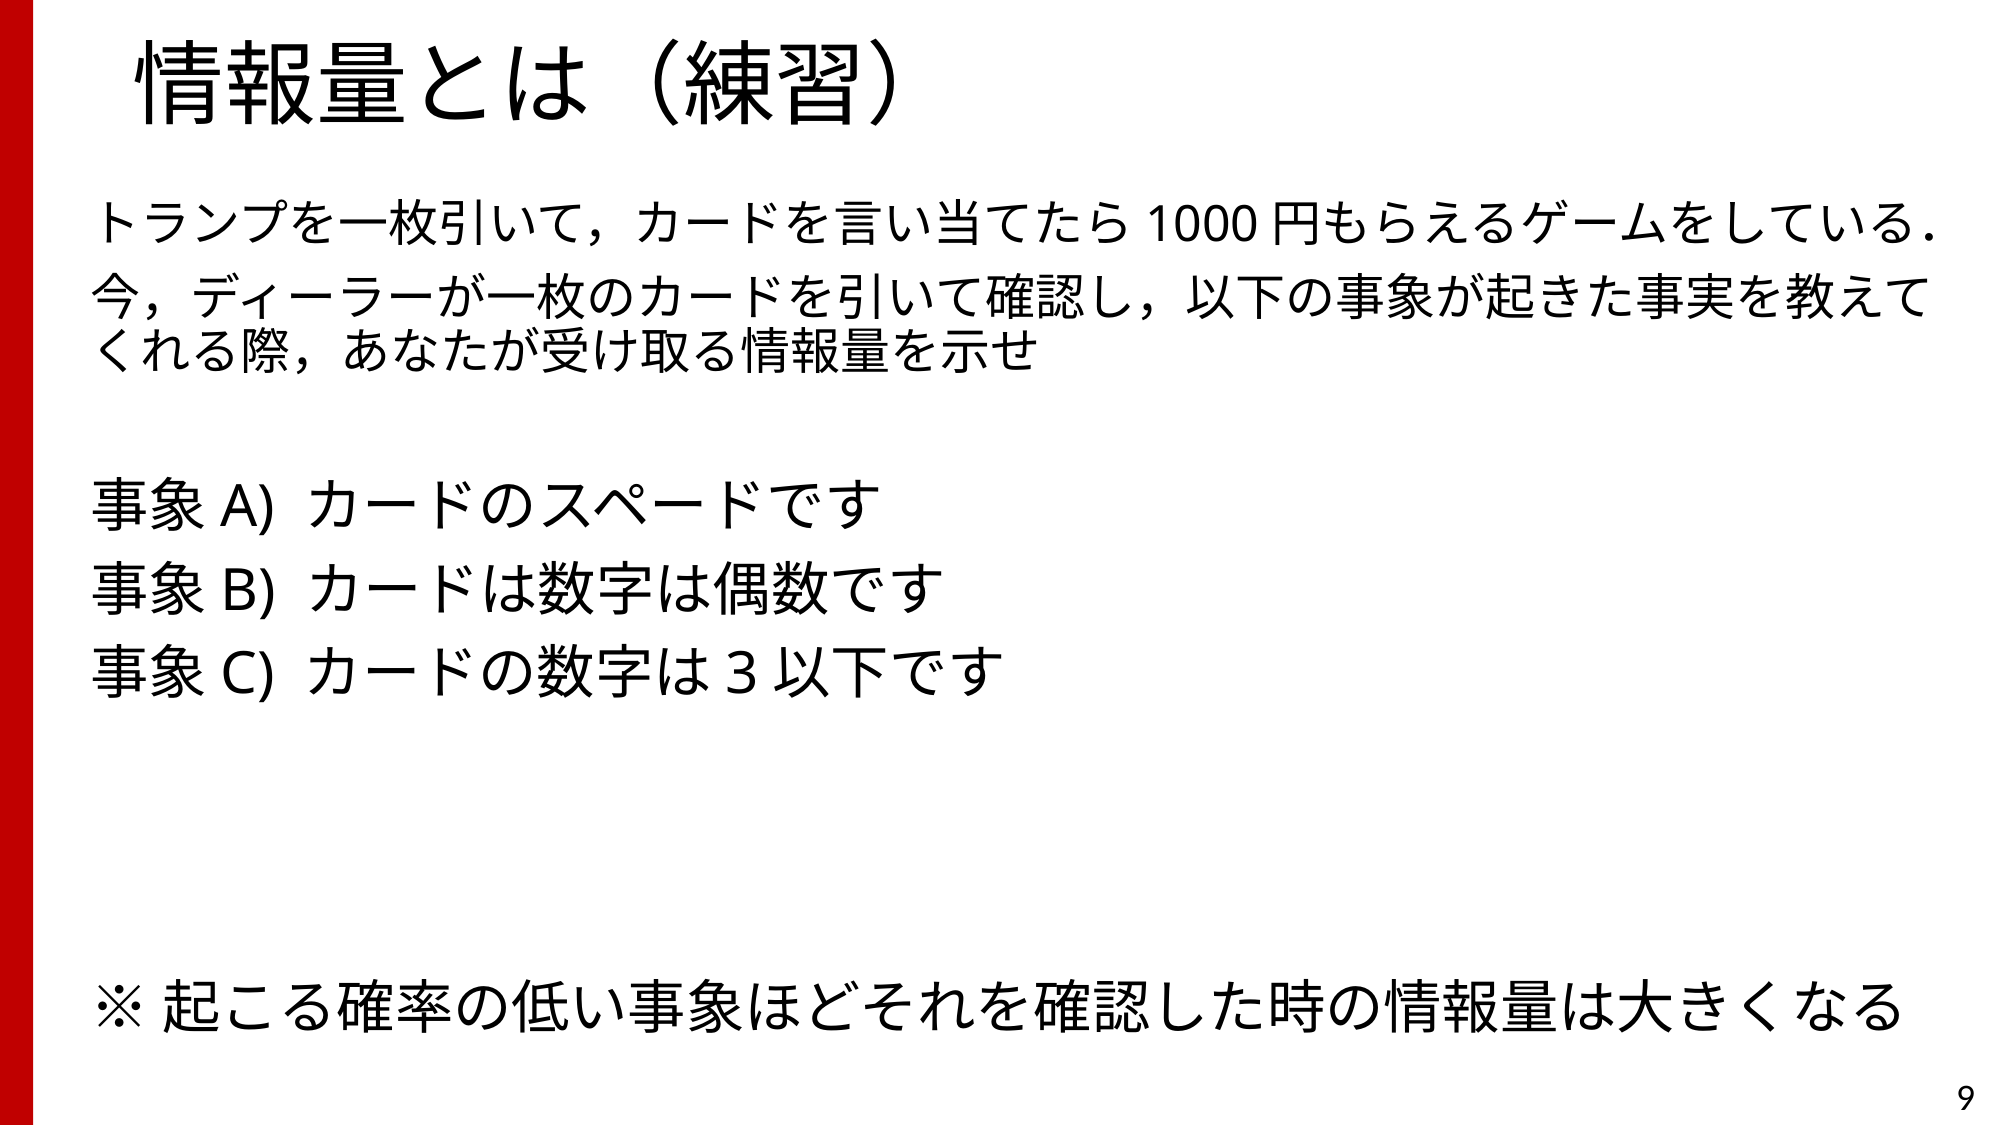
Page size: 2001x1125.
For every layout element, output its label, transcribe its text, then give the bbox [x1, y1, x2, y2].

list トランプを一枚引いて，カードを言い当てたら1000円もらえるゲームをしている． 今，ディーラーが一枚のカードを引いて確認し，以下の事象が起きた事実を教えてくれる際，あなたが受け取る情報量を示せ 事象A) カードのスペードです 事象B) カードは数字は偶数です 事象C) カードの数字は3以下です ※起こる確率の低い事象ほどそれを確認した時の情報量は大きくなる [75, 190, 1958, 1066]
slide_number 9 [1539, 1065, 1990, 1125]
title 情報量とは（練習） [117, 27, 2000, 148]
